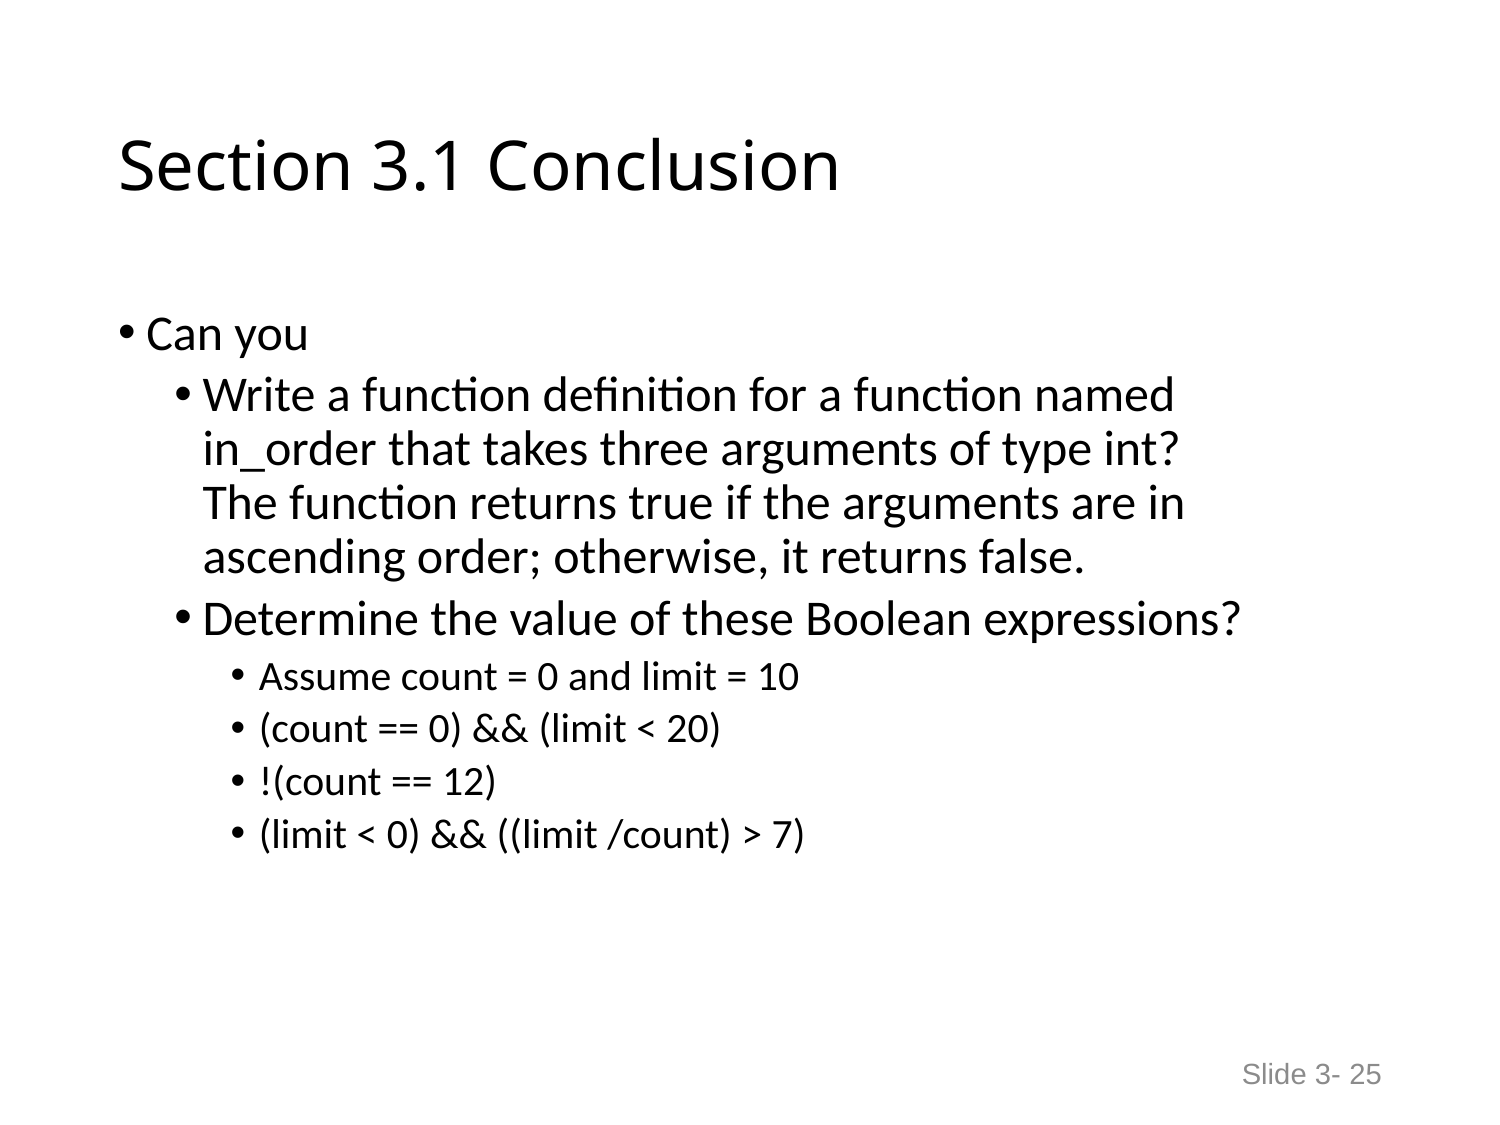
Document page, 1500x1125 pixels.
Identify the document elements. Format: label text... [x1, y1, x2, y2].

list Can you Write a function definition for a function named in_order that takes three arguments of type int? The function returns true if the arguments are in ascending order; otherwise, it returns false. Determine the value of these Boolean expressions? Assume count = 0 and limit = 10 (count == 0) && (limit < 20) !(count == 12) (limit < 0) && ((limit /count) > 7) [103, 299, 1397, 1014]
slide_number Slide 3- 25 [1059, 1042, 1397, 1103]
title Section 3.1 Conclusion [103, 59, 1397, 278]
